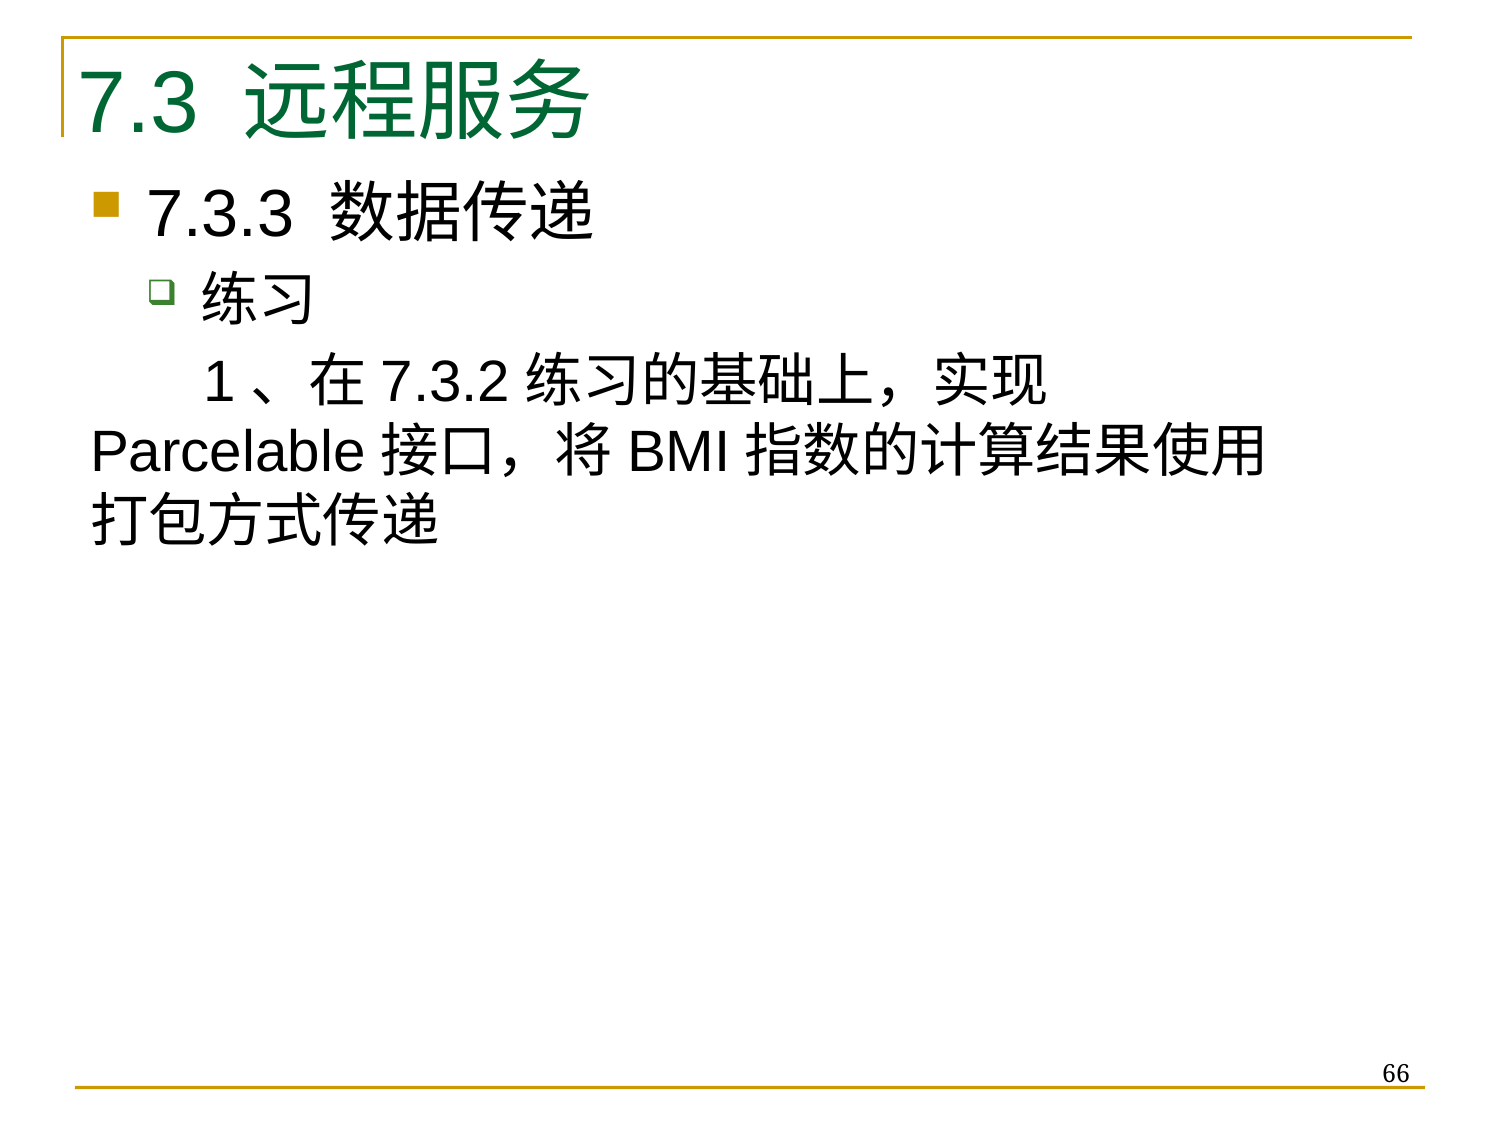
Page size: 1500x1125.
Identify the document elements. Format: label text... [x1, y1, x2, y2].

list 7.3.3 数据传递 练习 1、在7.3.2练习的基础上，实现Parcelable接口，将BMI指数的计算结果使用打包方式传递 [75, 162, 1325, 500]
title 7.3 远程服务 [62, 37, 700, 163]
slide_number 66 [1074, 1023, 1426, 1100]
